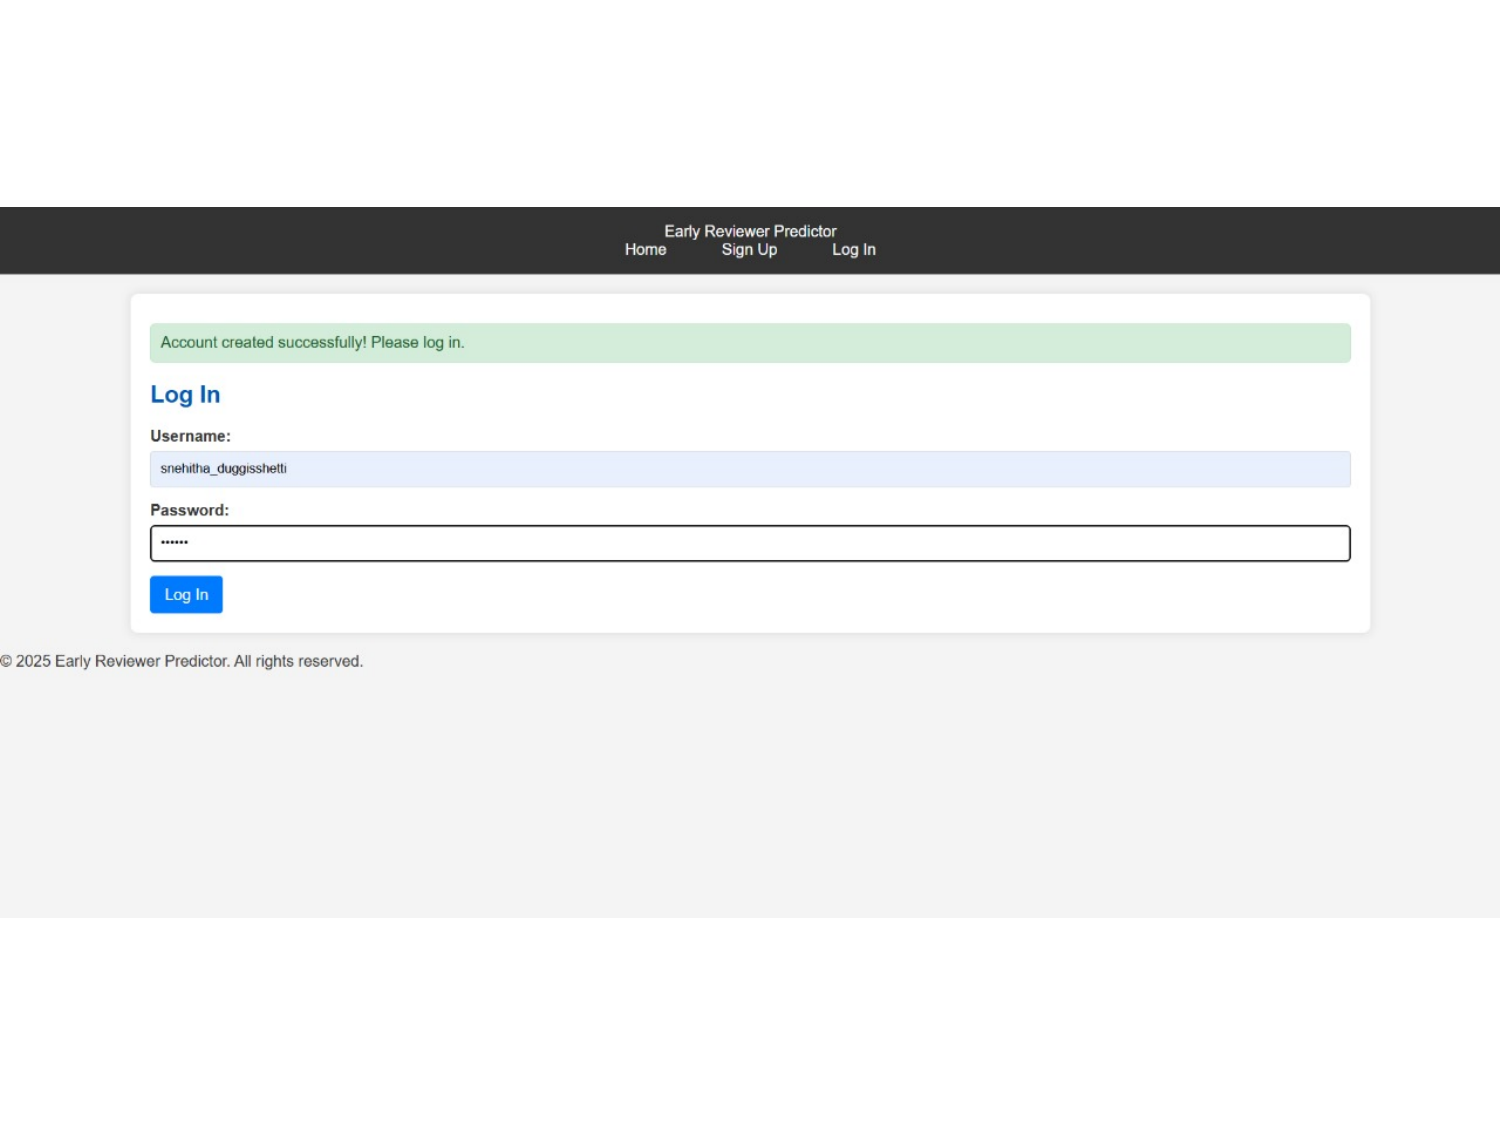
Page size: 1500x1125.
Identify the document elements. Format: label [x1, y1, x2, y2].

picture [0, 207, 1500, 918]
